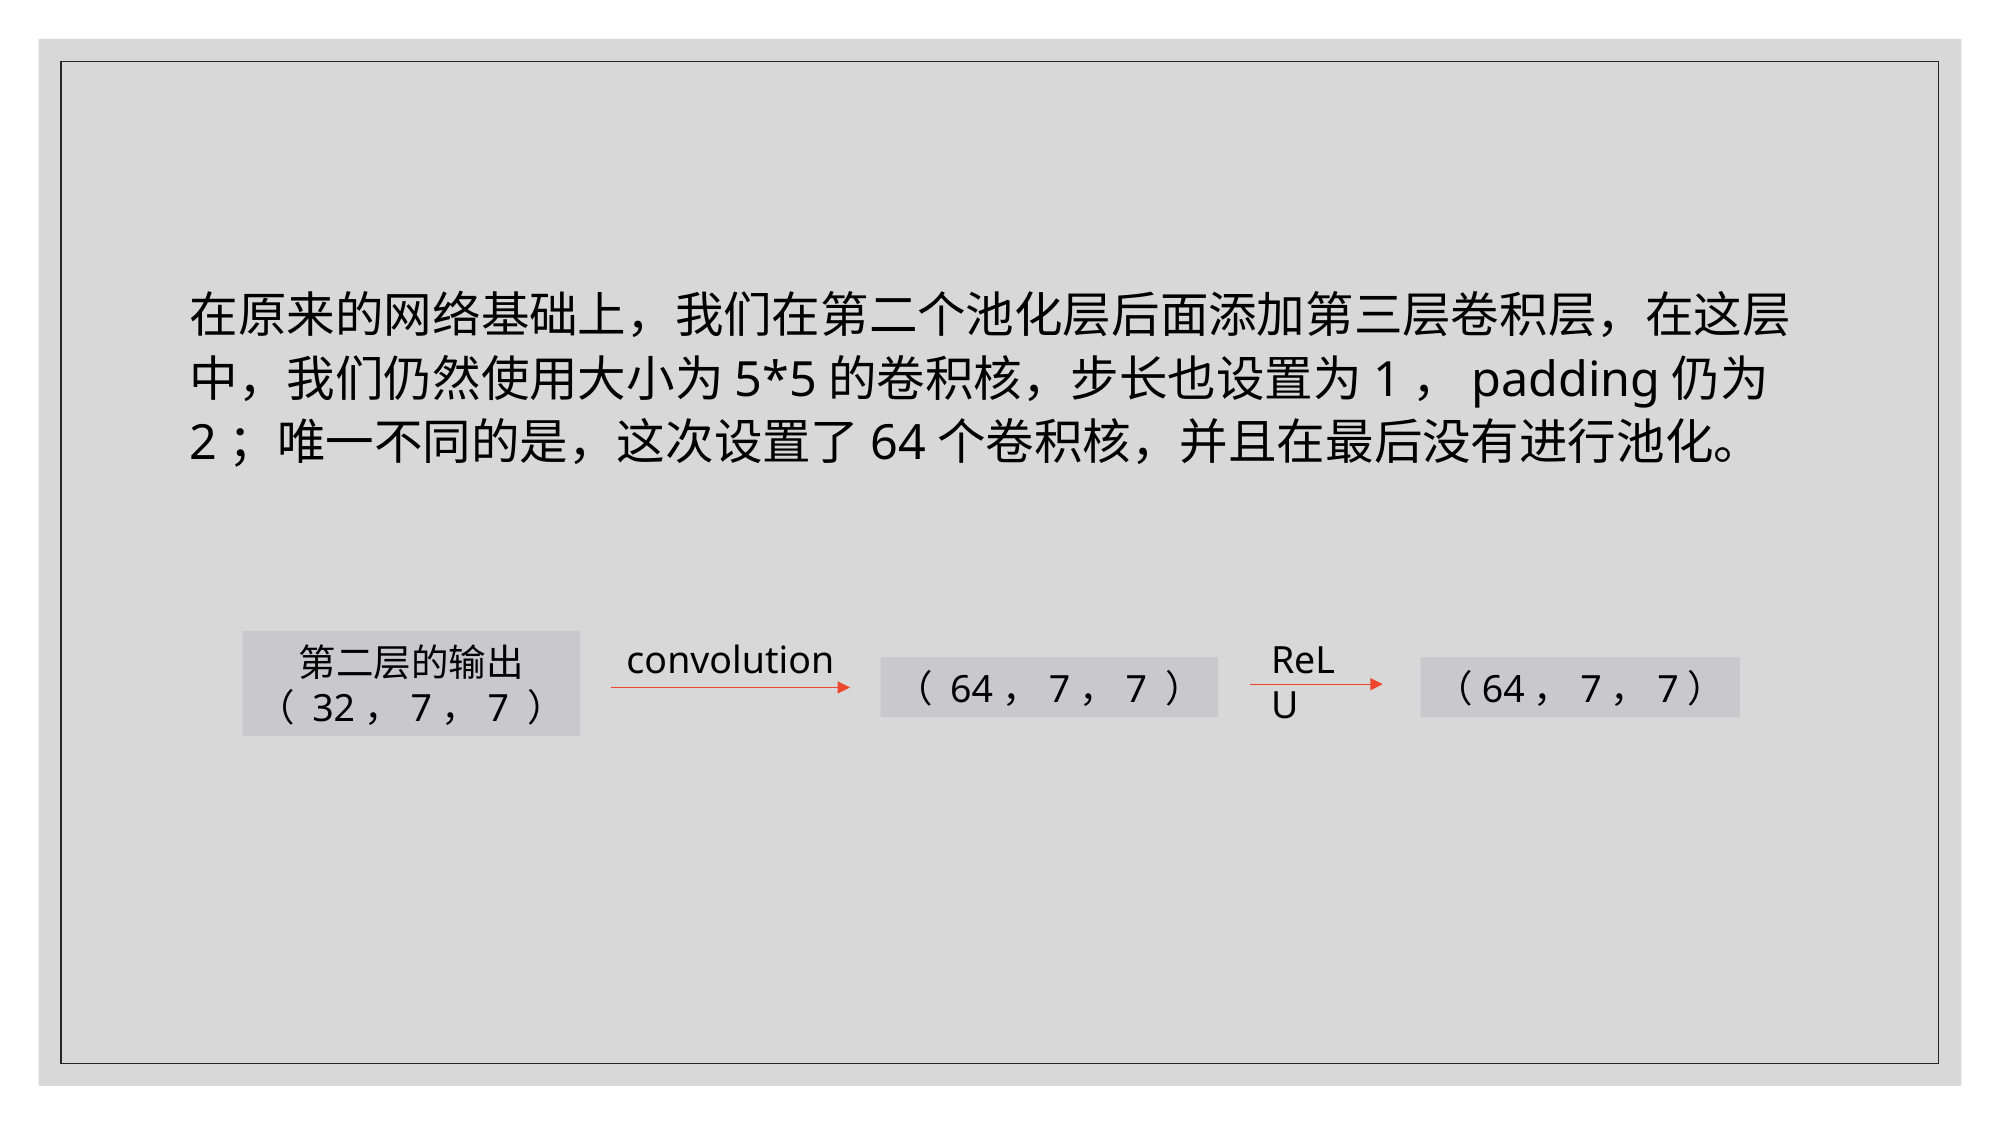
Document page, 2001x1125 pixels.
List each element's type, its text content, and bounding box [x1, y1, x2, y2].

text_box ReLU [1256, 628, 1377, 681]
text_box （ 64，7，7 ） [880, 657, 1219, 717]
text_box （64，7，7） [1420, 657, 1740, 717]
text_box convolution [611, 628, 850, 686]
text_box ReLU [1256, 691, 1377, 733]
list 在原来的网络基础上，我们在第二个池化层后面添加第三层卷积层，在这层中，我们仍然使用大小为5*5的卷积核，步长也设置为1，padding仍为2；唯一不同的是，这次设置了64个卷积核，并且在最后没有进行池化。 [174, 270, 1825, 538]
text_box 第二层的输出 （ 32，7，7 ） [242, 631, 581, 736]
